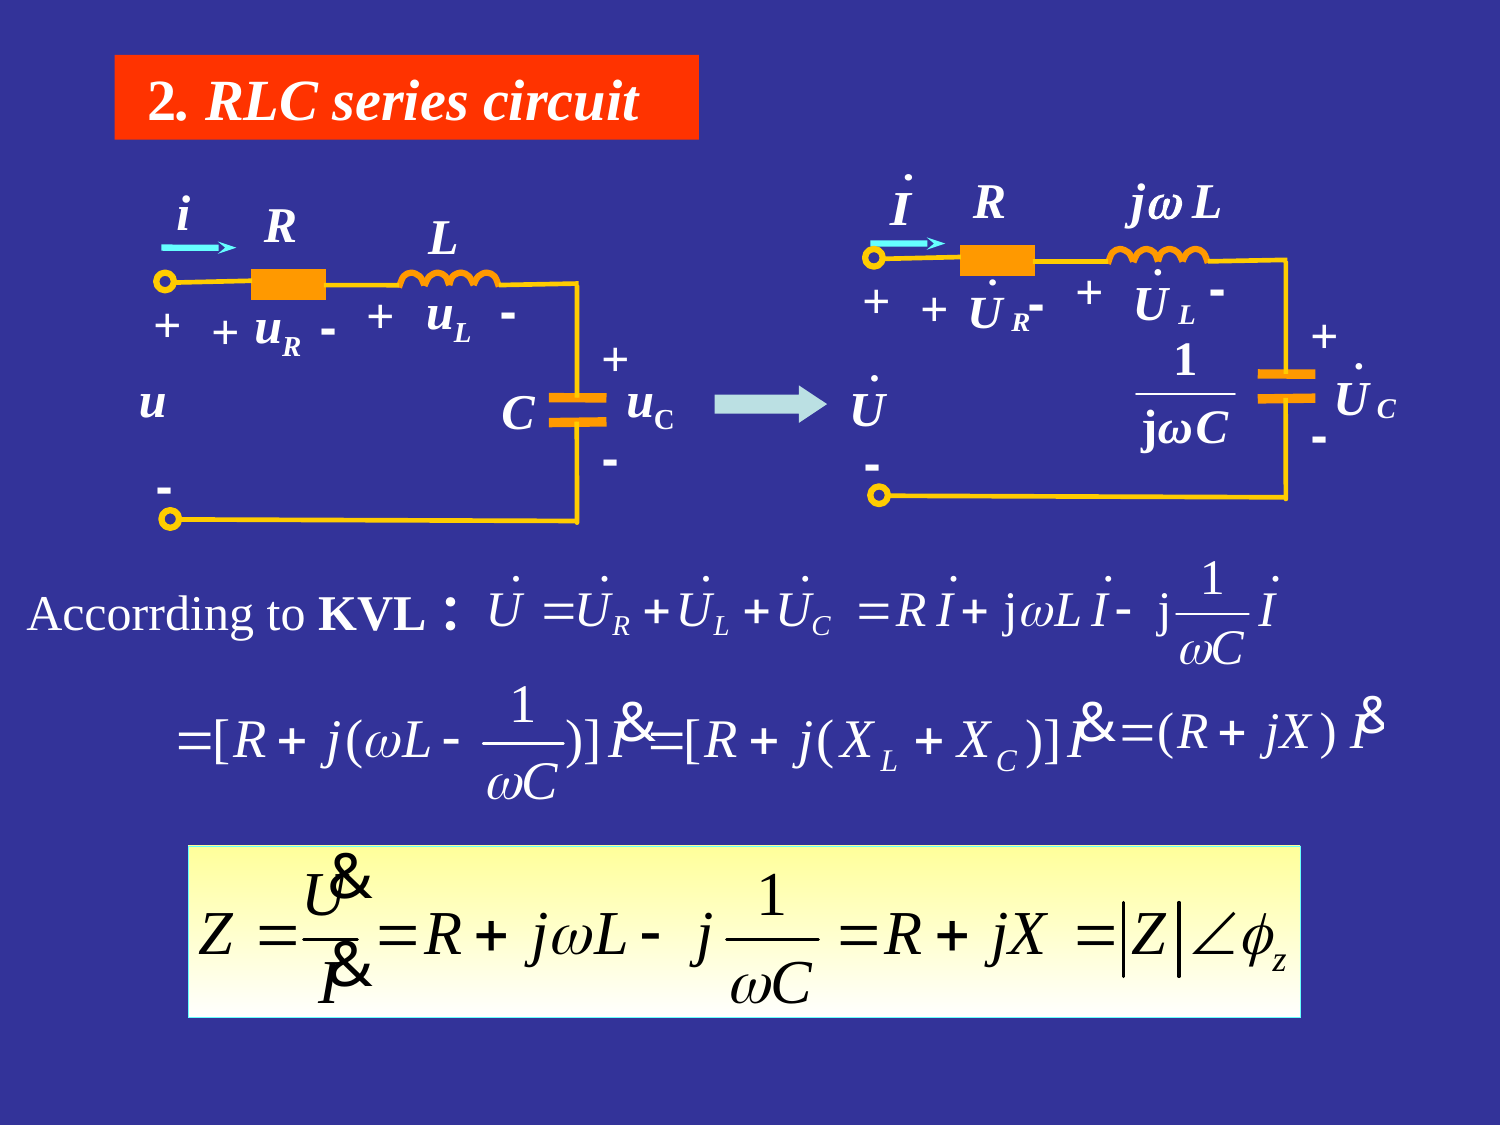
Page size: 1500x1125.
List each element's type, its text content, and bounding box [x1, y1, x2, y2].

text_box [1109, 692, 1384, 770]
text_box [844, 148, 1405, 505]
text_box Accorrding to KVL： [0, 572, 477, 648]
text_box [165, 670, 1103, 812]
text_box 2. RLC series circuit [114, 54, 699, 140]
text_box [123, 172, 700, 529]
text_box [714, 385, 828, 423]
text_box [187, 845, 1301, 1018]
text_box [482, 546, 1292, 677]
